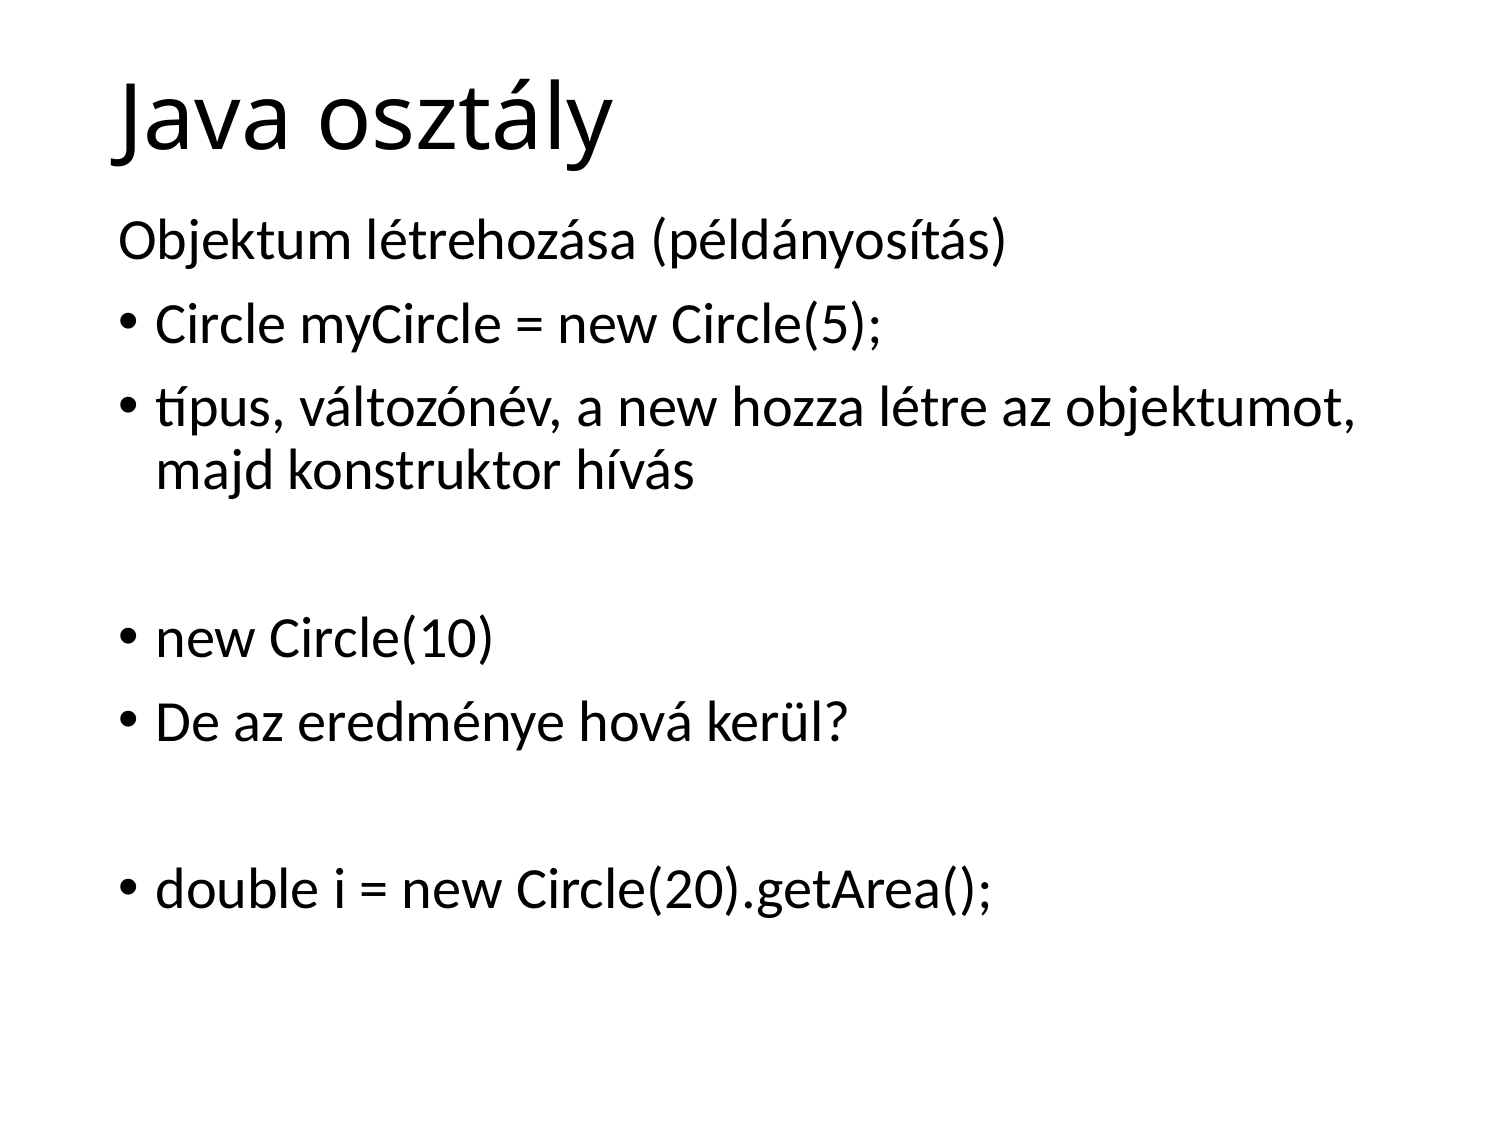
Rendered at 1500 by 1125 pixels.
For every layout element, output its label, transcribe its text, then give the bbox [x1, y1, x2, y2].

list Objektum létrehozása (példányosítás) Circle myCircle = new Circle(5); típus, változónév, a new hozza létre az objektumot, majd konstruktor hívás new Circle(10) De az eredménye hová kerül? double i = new Circle(20).getArea(); [103, 201, 1397, 1014]
title Java osztály [103, 59, 1397, 180]
